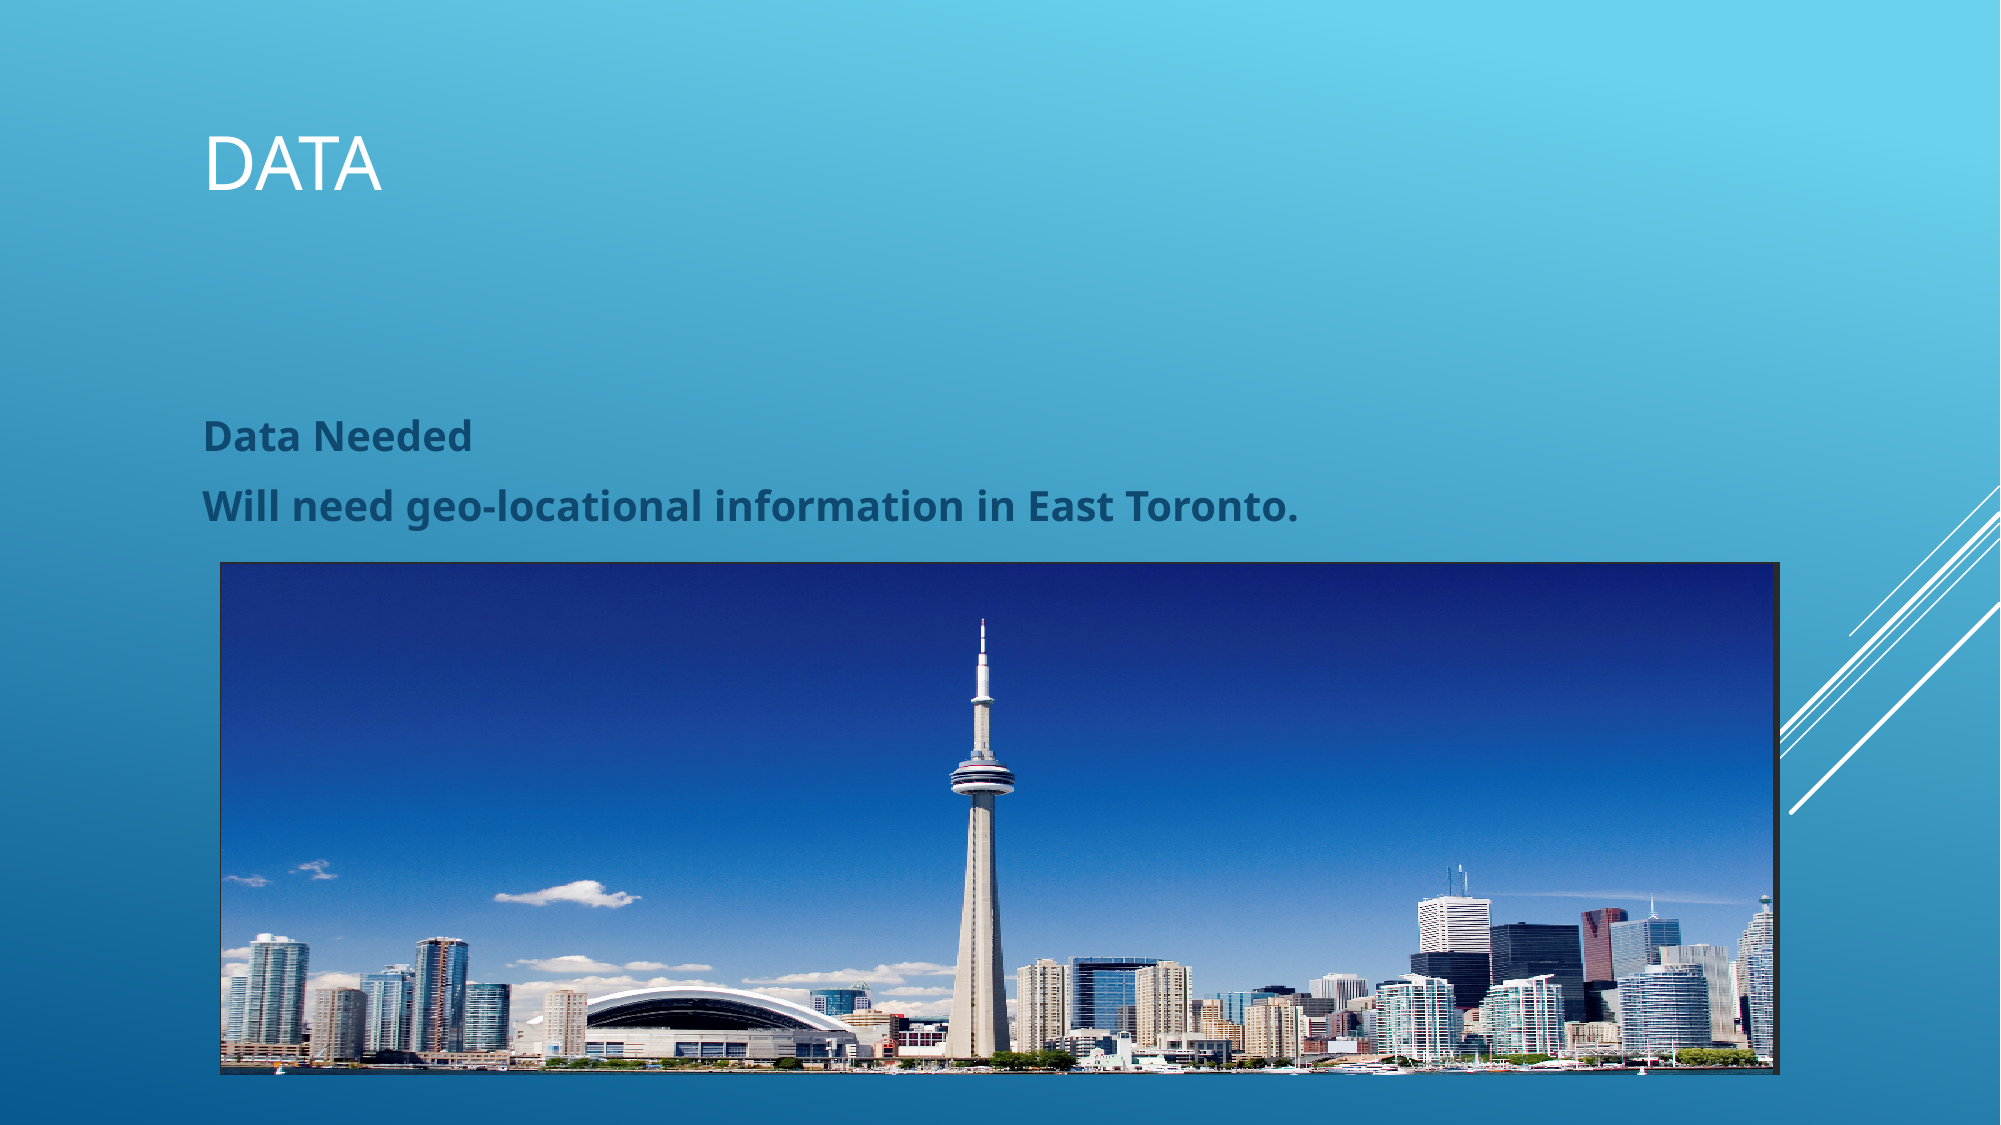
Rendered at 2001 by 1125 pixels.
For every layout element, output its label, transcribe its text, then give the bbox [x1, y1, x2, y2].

title Data [187, 101, 1813, 219]
list Data Needed Will need geo-locational information in East Toronto. [187, 219, 1813, 1075]
picture [220, 562, 1780, 1075]
